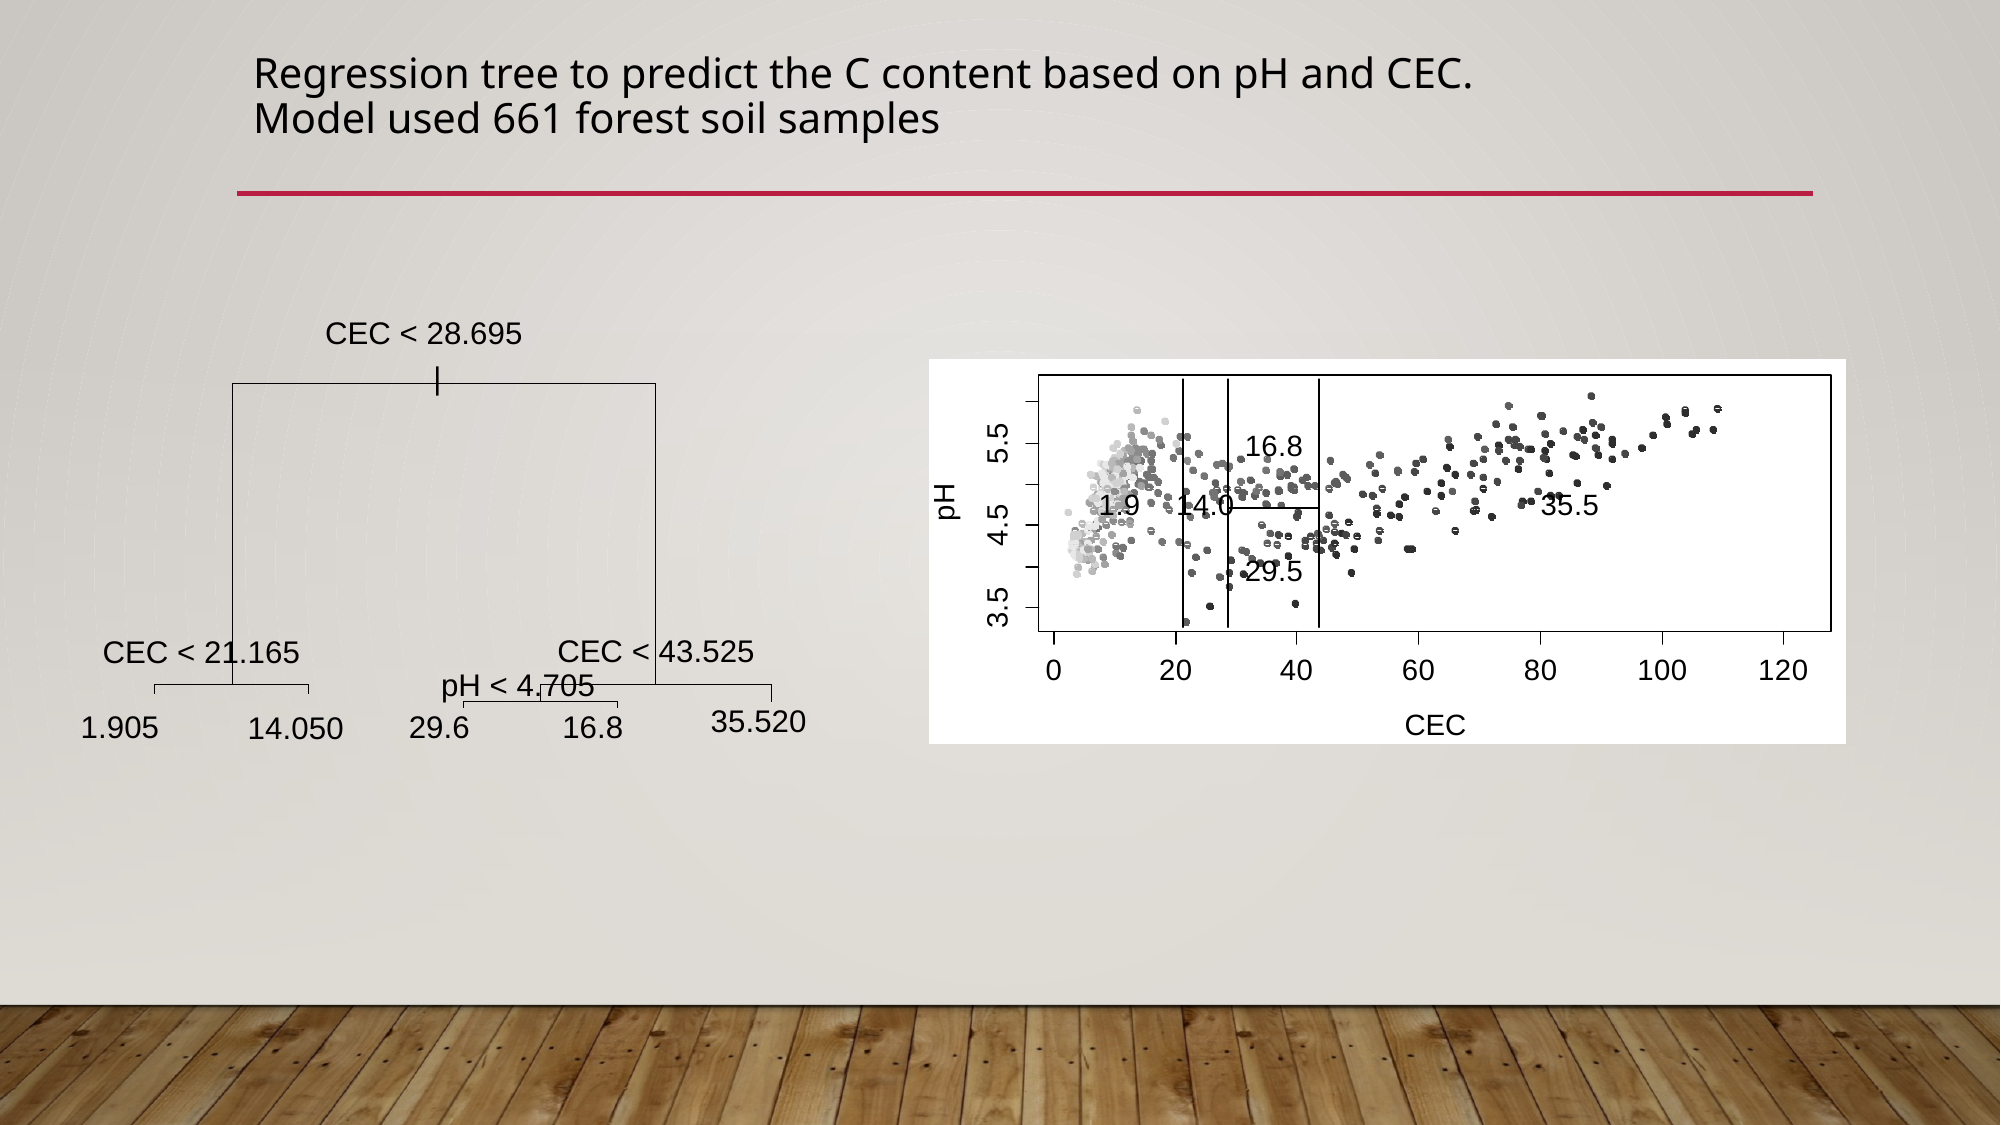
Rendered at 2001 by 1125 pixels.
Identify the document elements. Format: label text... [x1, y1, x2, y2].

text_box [37, 219, 844, 905]
title Regression tree to predict the C content based on pH and CEC. Model used 661 forest soil samples [238, 45, 1814, 189]
picture [879, 358, 1847, 744]
picture [0, 1005, 2000, 1125]
